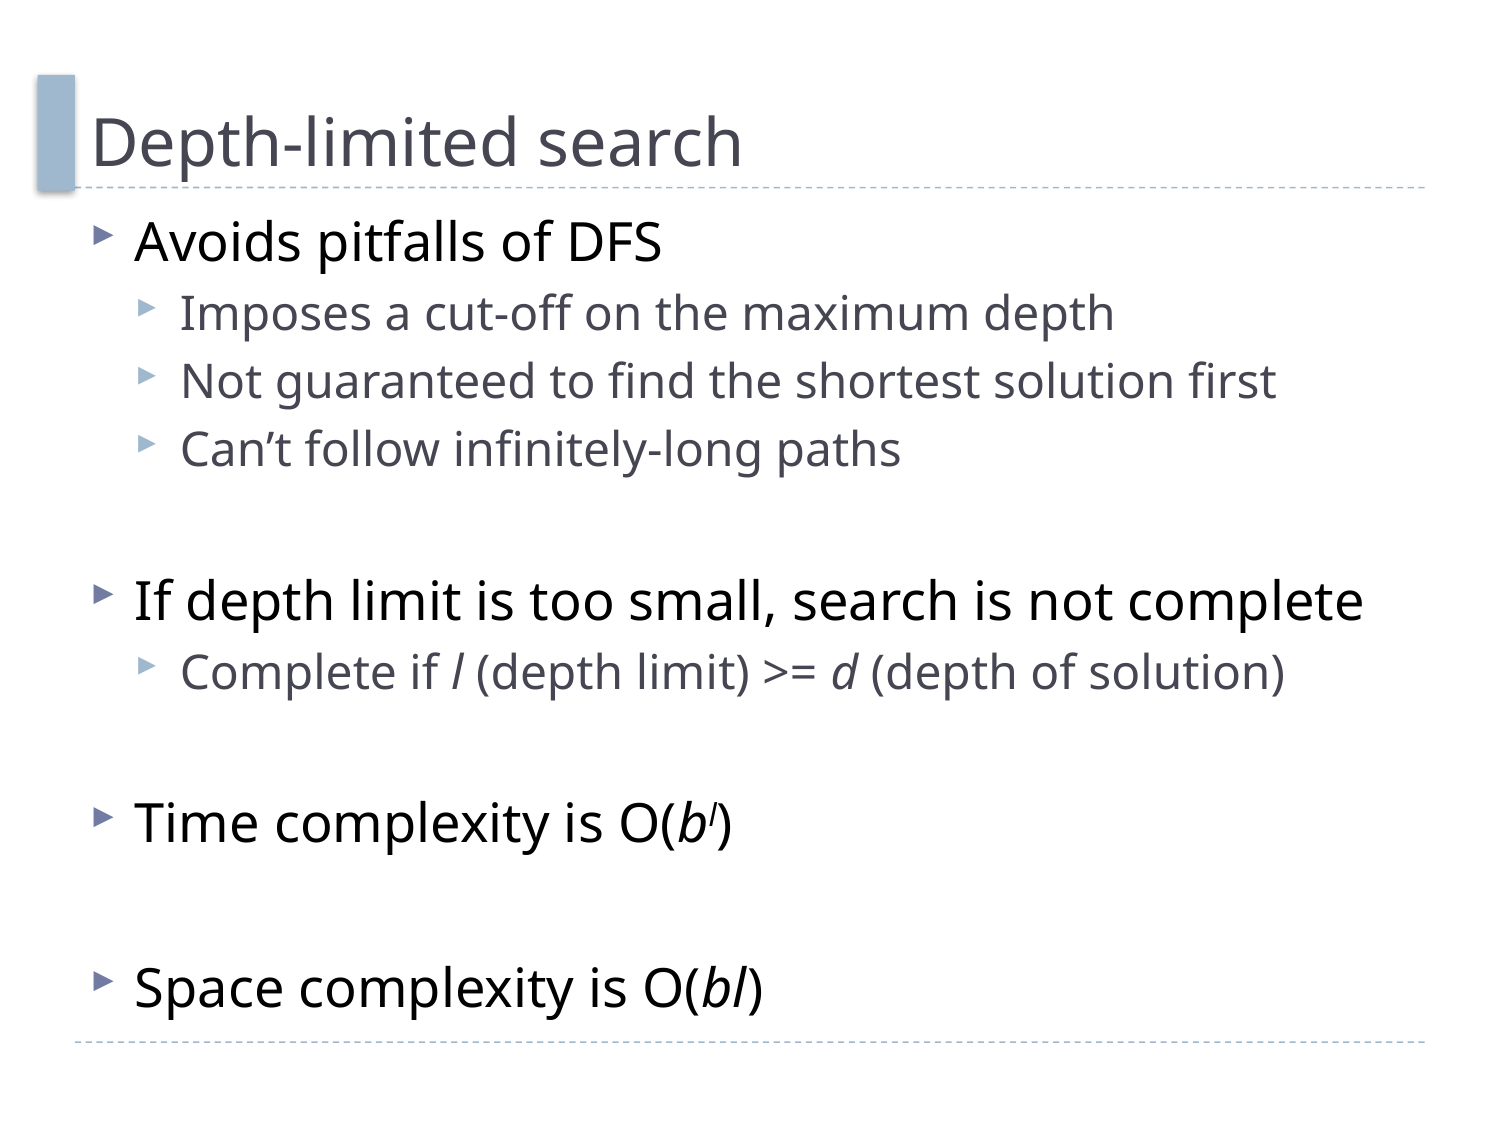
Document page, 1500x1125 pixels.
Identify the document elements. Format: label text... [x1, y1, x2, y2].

list Avoids pitfalls of DFS Imposes a cut-off on the maximum depth Not guaranteed to find the shortest solution first Can’t follow infinitely-long paths If depth limit is too small, search is not complete Complete if l (depth limit) >= d (depth of solution) Time complexity is O(bl) Space complexity is O(bl) [74, 199, 1426, 1011]
title Depth-limited search [74, 24, 1426, 188]
